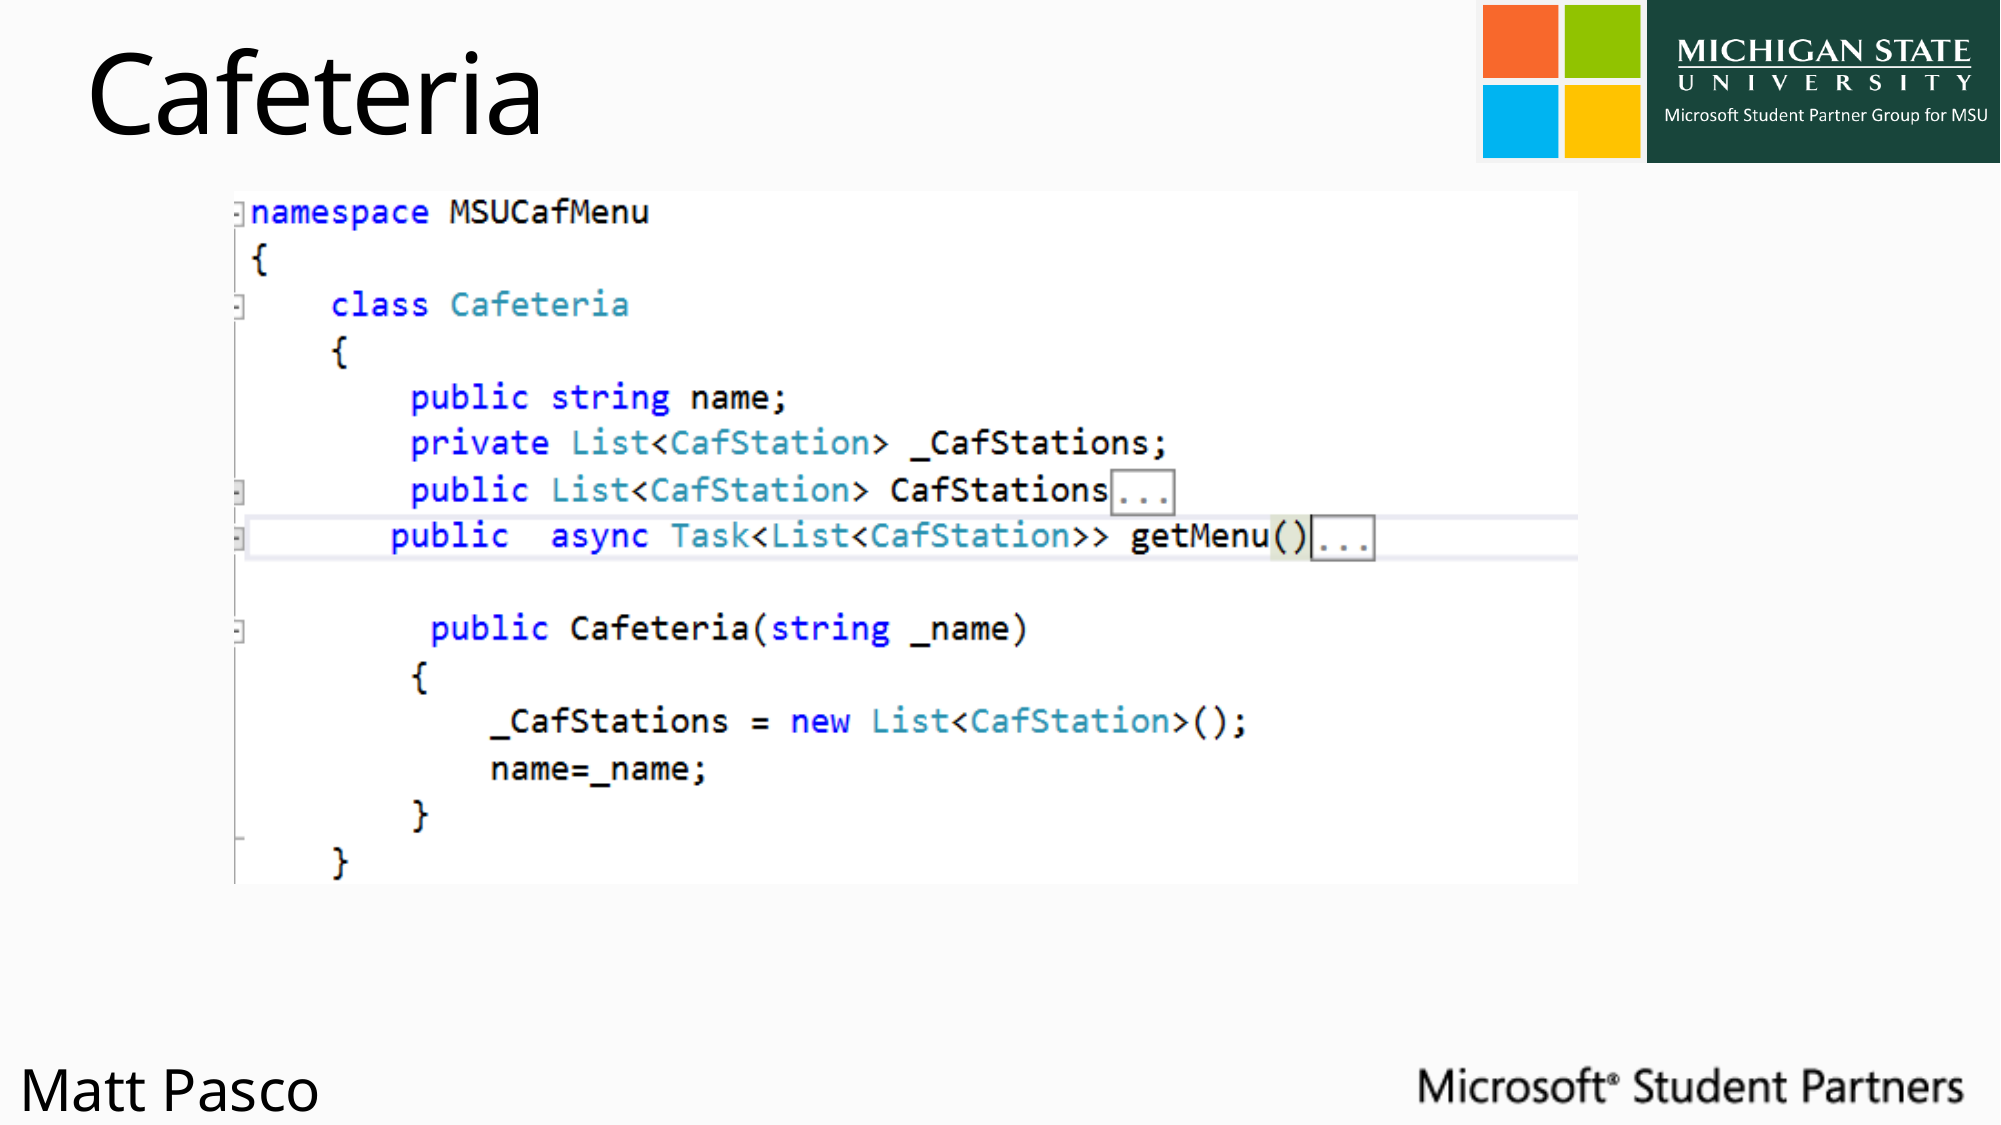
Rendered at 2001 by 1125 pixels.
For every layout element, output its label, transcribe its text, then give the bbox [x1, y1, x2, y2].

picture [1476, 0, 2000, 163]
picture [233, 191, 1578, 885]
picture [1374, 1056, 2000, 1113]
title Cafeteria [85, 37, 1915, 161]
